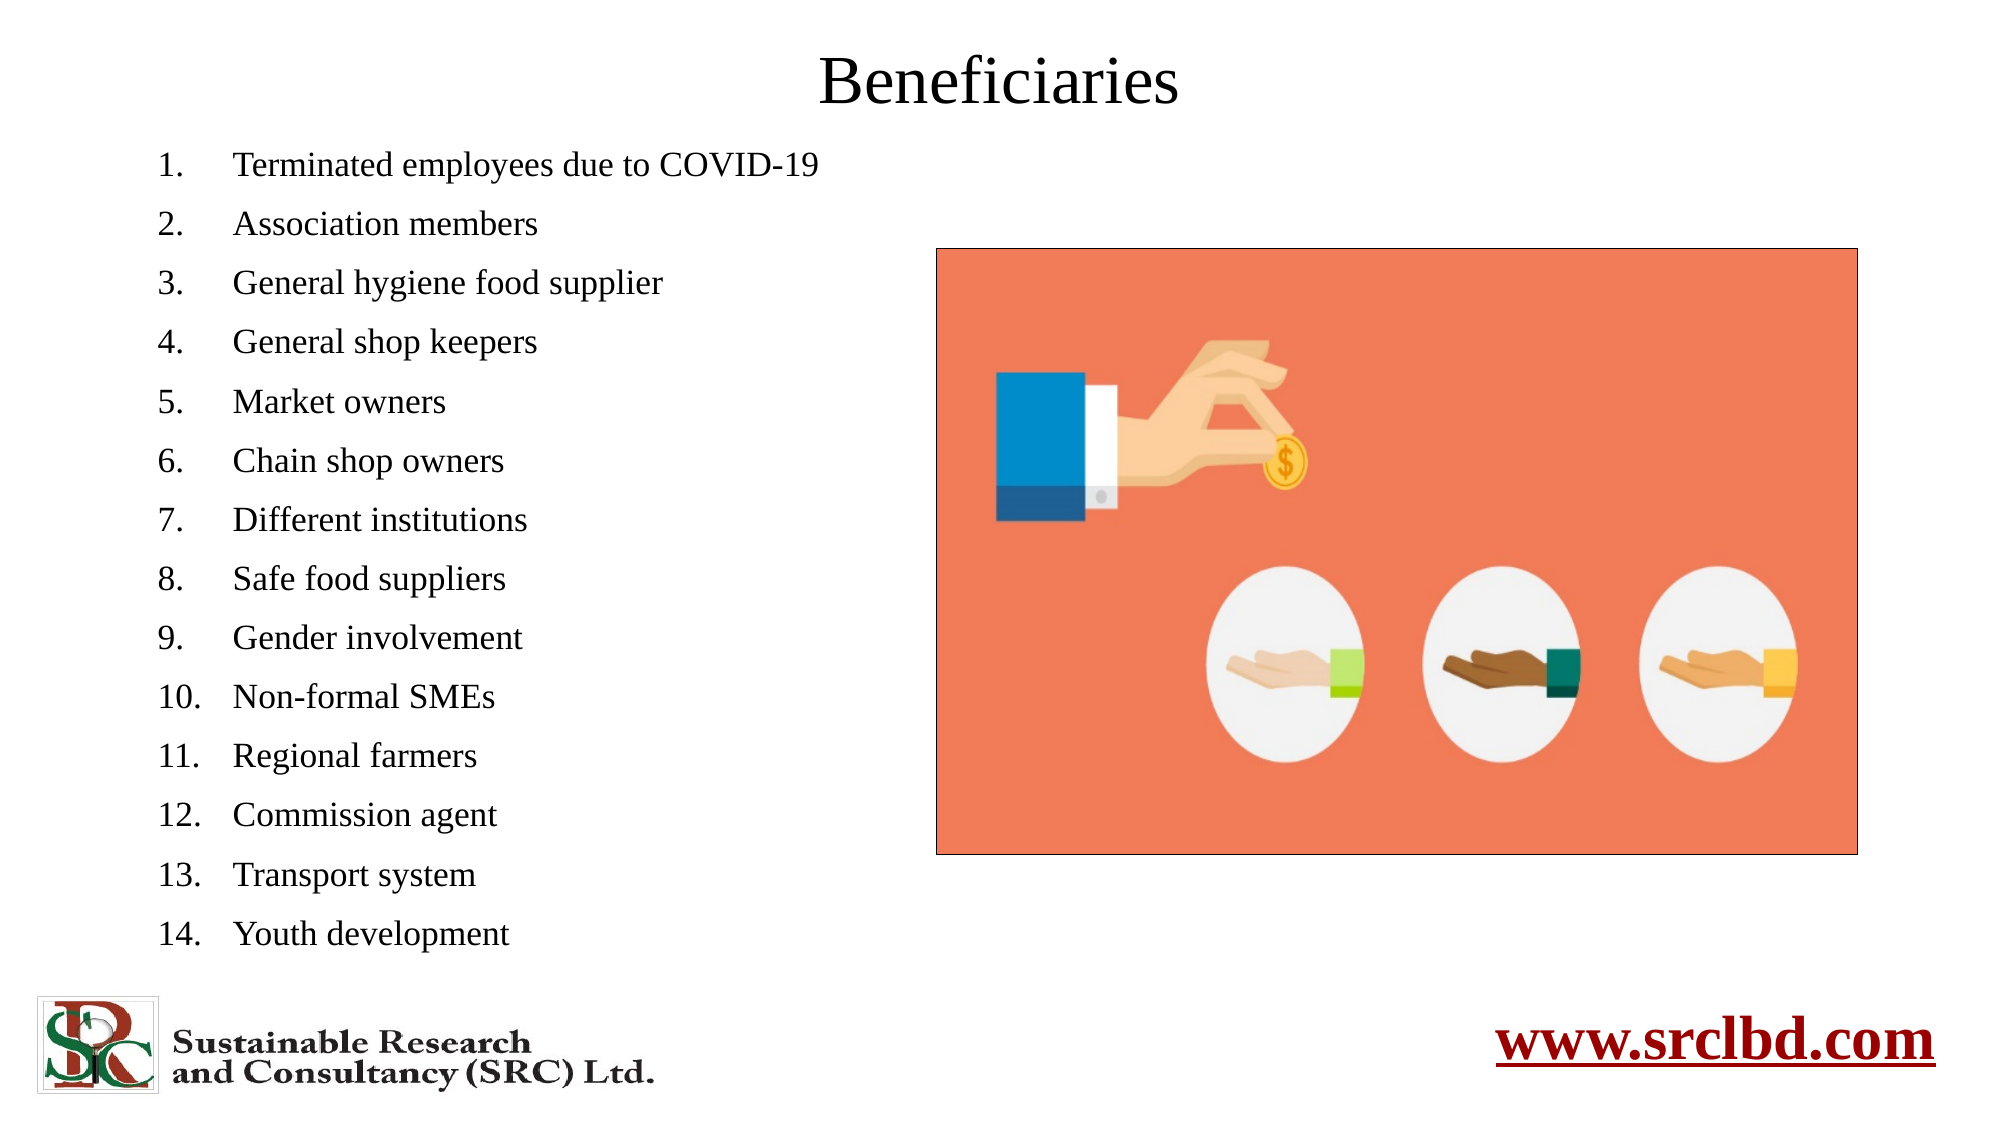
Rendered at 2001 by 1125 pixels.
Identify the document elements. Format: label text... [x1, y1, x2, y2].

title Beneficiaries [730, 34, 1270, 126]
text_box www.srclbd.com [1426, 990, 1967, 1080]
subtitle Terminated employees due to COVID-19 Association members General hygiene food supplier General shop keepers Market owners Chain shop owners Different institutions Safe food suppliers Gender involvement Non-formal SMEs Regional farmers Commission agent Transport system Youth development [142, 138, 1000, 965]
picture [33, 989, 663, 1099]
picture [936, 248, 1858, 855]
